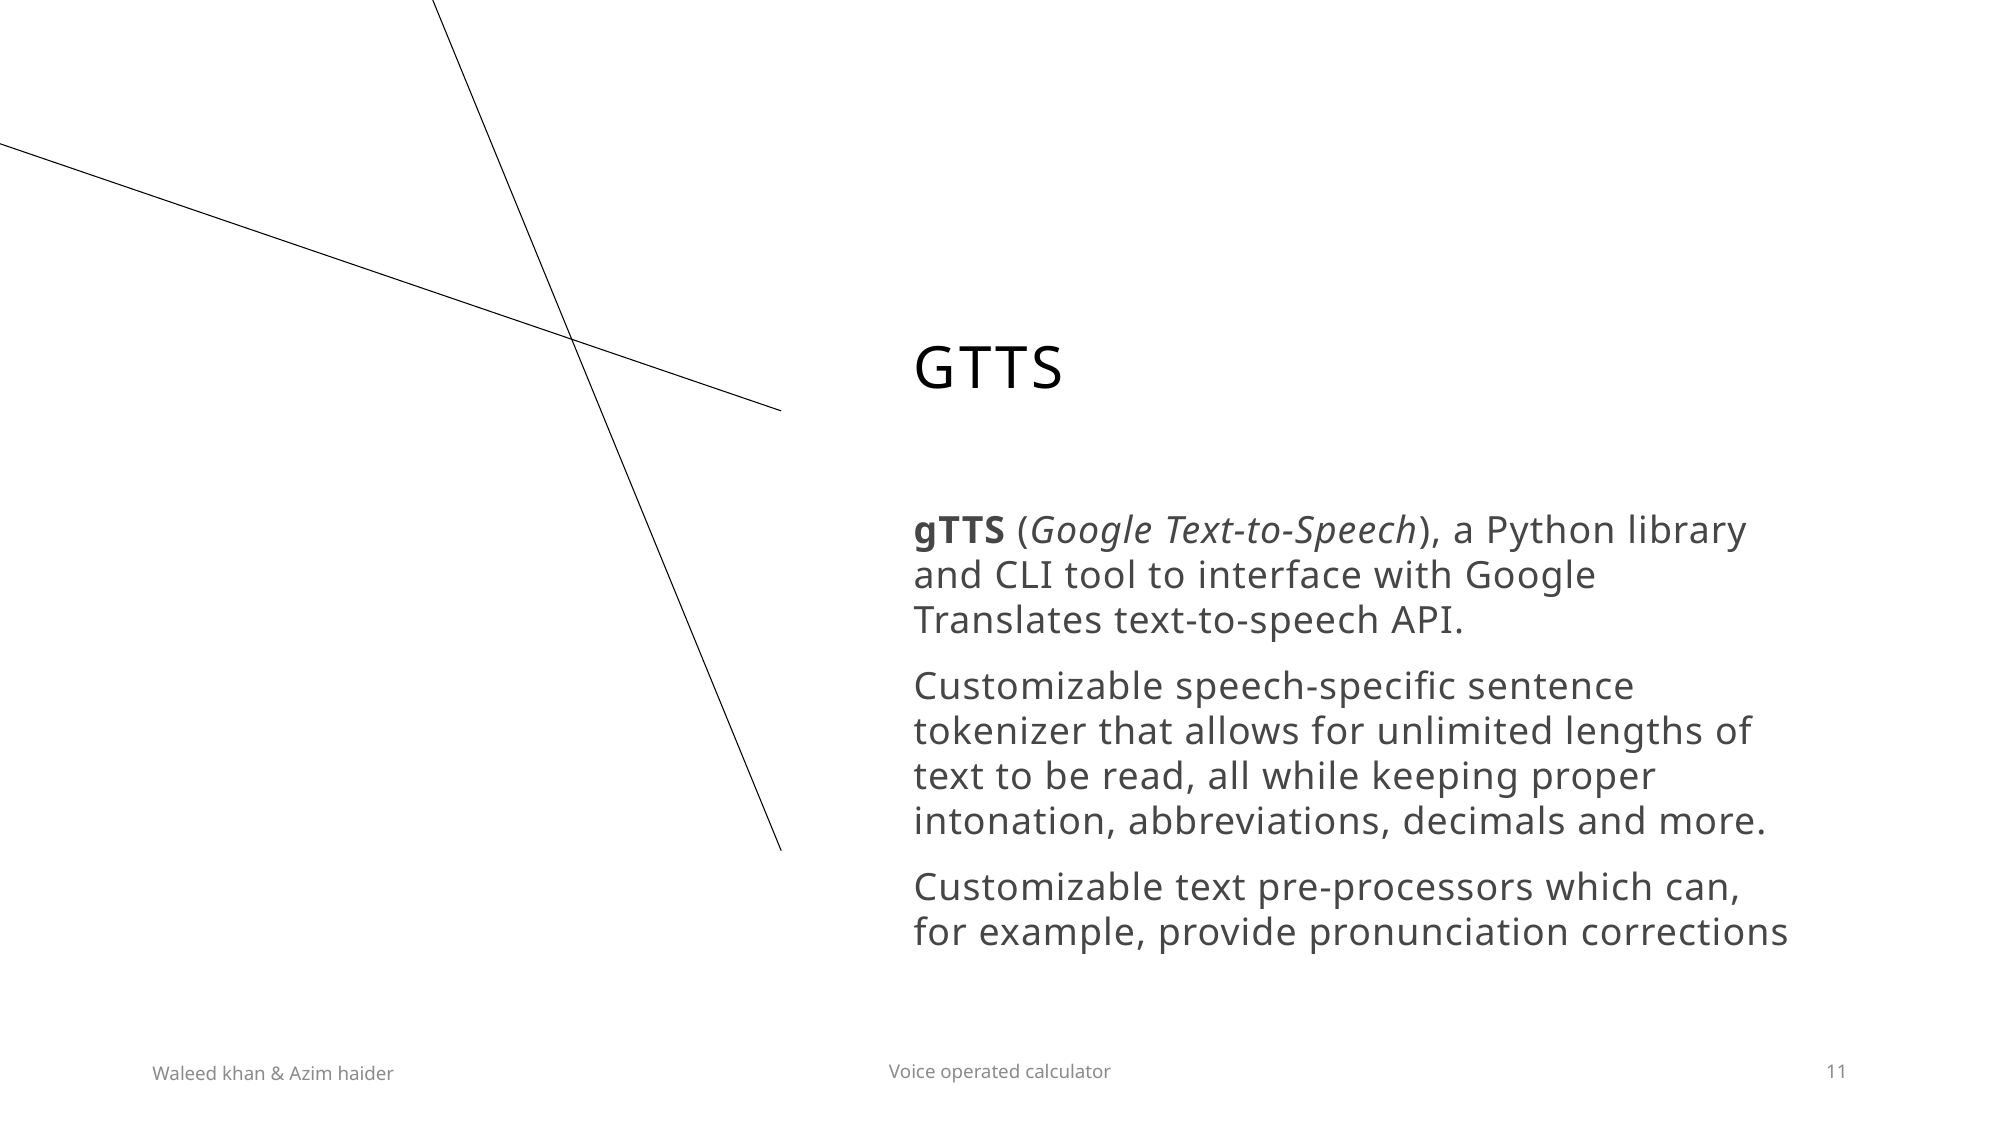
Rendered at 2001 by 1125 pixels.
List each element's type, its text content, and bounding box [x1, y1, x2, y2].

slide_number Waleed khan & Azim haider [137, 1042, 588, 1103]
list gTTS (Google Text-to-Speech), a Python library and CLI tool to interface with Google Translates text-to-speech API. Customizable speech-specific sentence tokenizer that allows for unlimited lengths of text to be read, all while keeping proper intonation, abbreviations, decimals and more. Customizable text pre-processors which can, for example, provide pronunciation corrections [898, 498, 1807, 974]
slide_number 11 [1412, 1042, 1863, 1103]
footer Voice operated calculator [662, 1042, 1338, 1103]
title gTTS [898, 274, 1737, 409]
